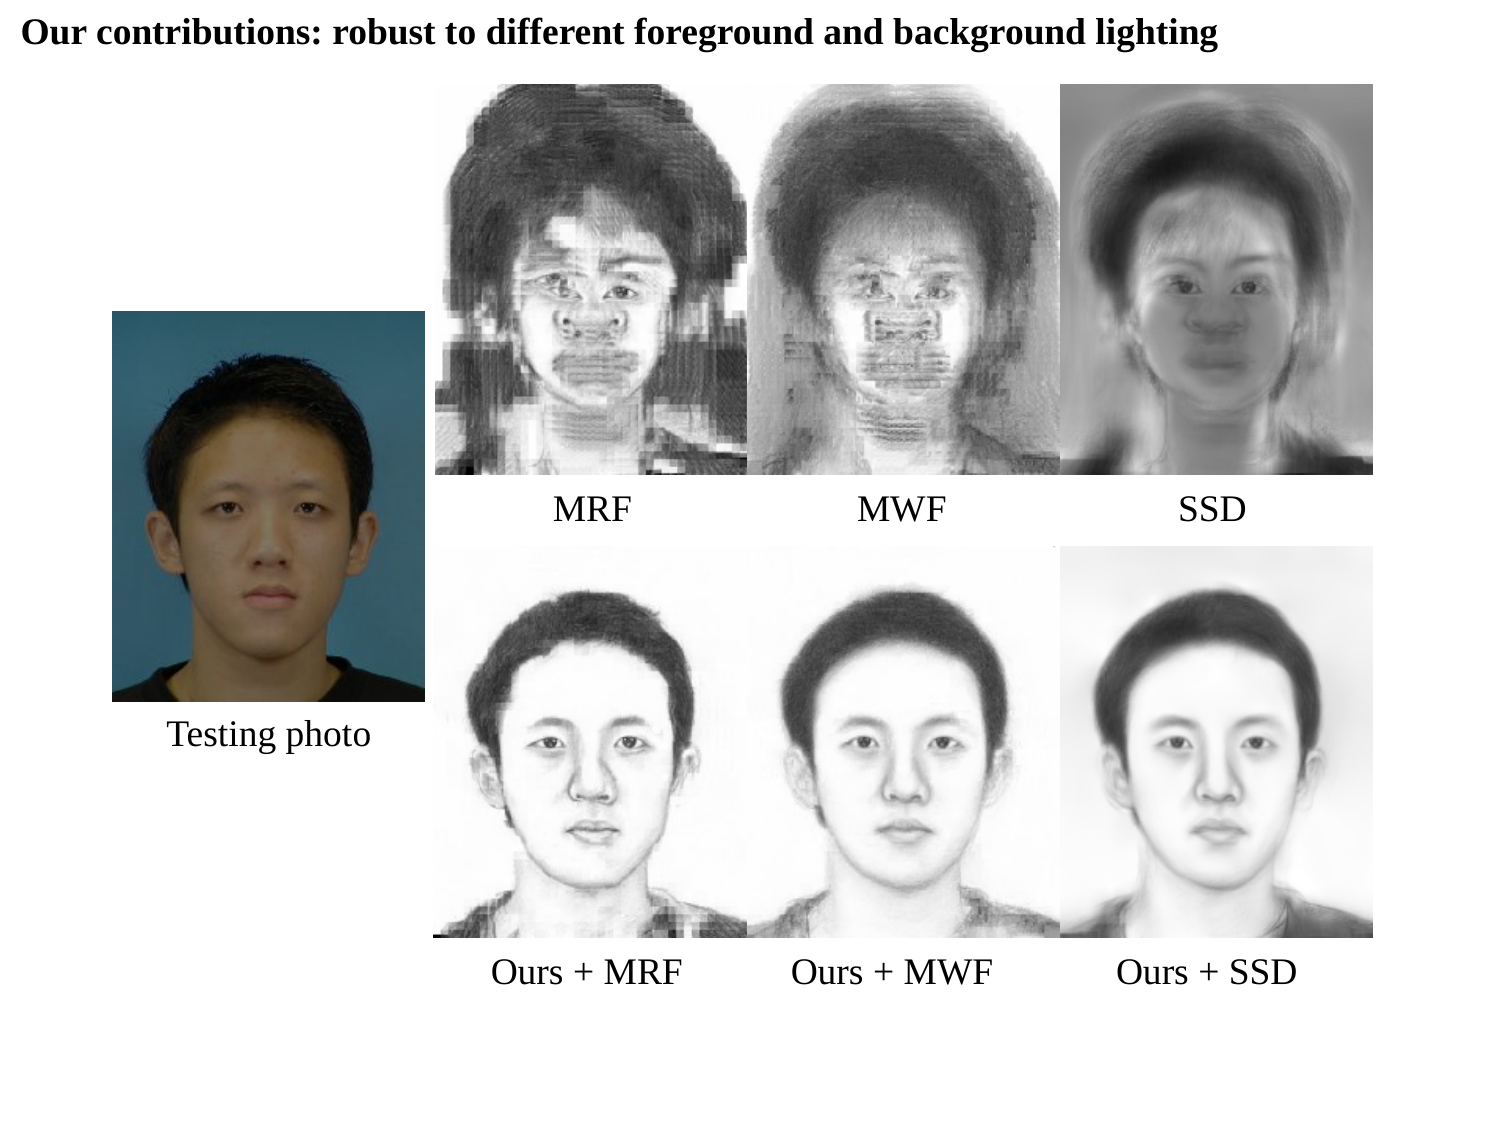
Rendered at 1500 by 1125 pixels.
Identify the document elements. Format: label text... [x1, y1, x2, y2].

picture [112, 311, 426, 703]
picture [433, 546, 1373, 938]
text_box Ours + MRF [476, 947, 698, 1000]
text_box Our contributions: robust to different foreground and background lighting [5, 0, 1234, 60]
text_box MWF [842, 485, 962, 537]
text_box Ours + SSD [1101, 947, 1313, 1000]
text_box Testing photo [151, 711, 387, 762]
text_box MRF [538, 485, 647, 537]
picture [434, 84, 1373, 476]
text_box Ours + MWF [776, 947, 1009, 1000]
text_box SSD [1163, 485, 1262, 537]
